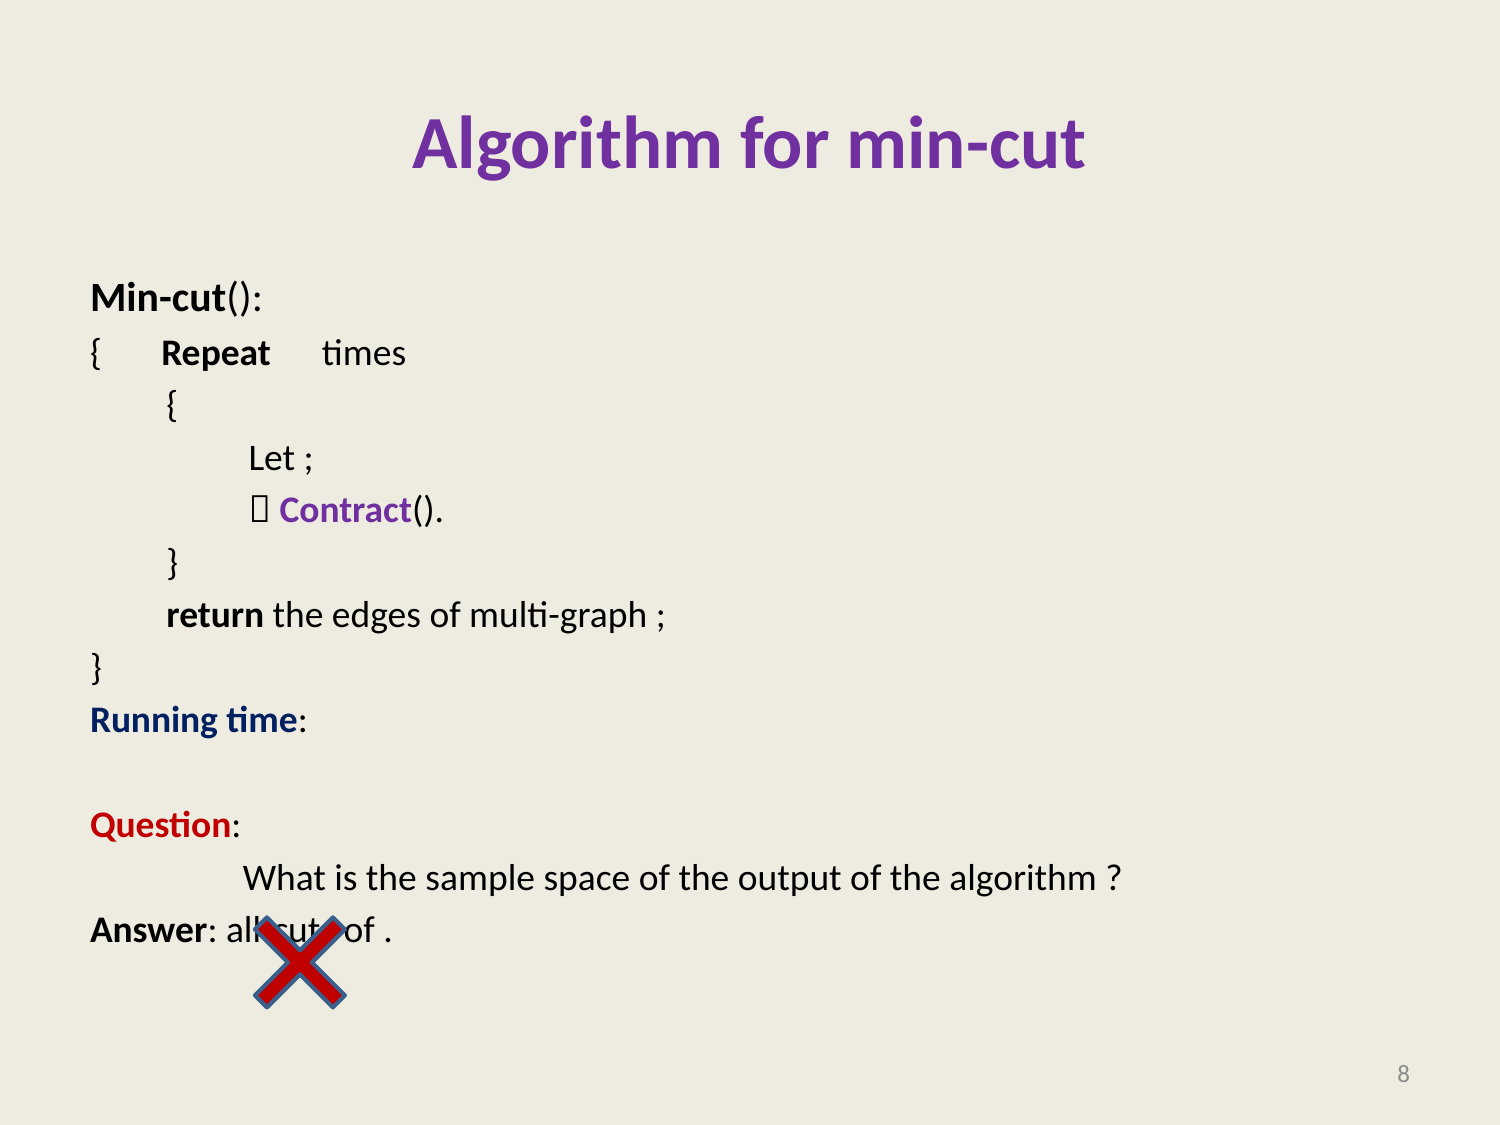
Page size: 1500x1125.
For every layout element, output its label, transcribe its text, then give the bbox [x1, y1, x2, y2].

slide_number 8 [1074, 1042, 1425, 1103]
title Algorithm for min-cut [75, 45, 1425, 233]
text_box [252, 915, 347, 1010]
